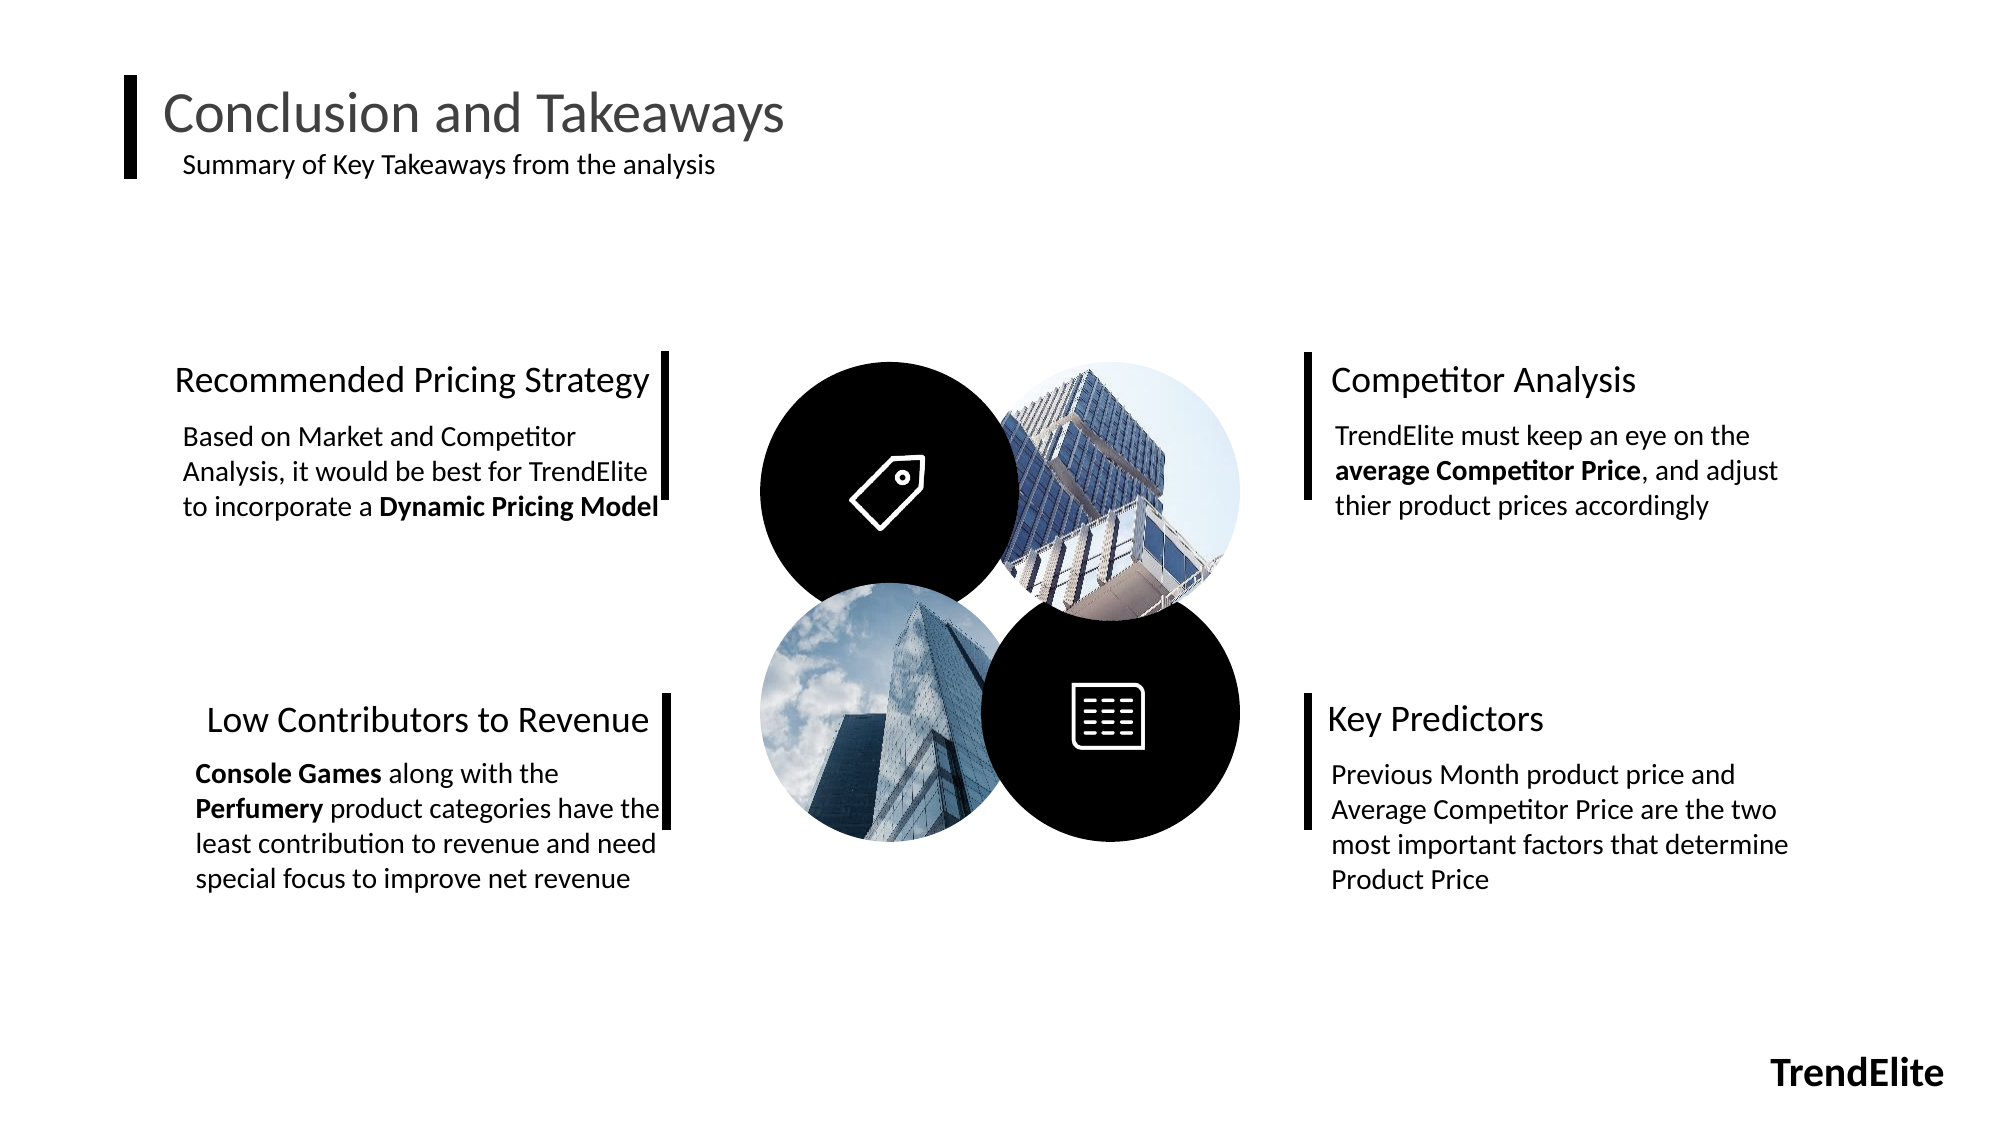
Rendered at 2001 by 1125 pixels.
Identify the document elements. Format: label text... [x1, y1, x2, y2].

text_box [759, 360, 1000, 582]
text_box TrendElite [1755, 1037, 1985, 1103]
text_box Low Contributors to Revenue [168, 687, 665, 748]
text_box Competitor Analysis [1316, 347, 1796, 408]
text_box Console Games along with the Perfumery product categories have the least contribution to revenue and need special focus to improve net revenue [180, 747, 693, 902]
text_box Summary of Key Takeaways from the analysis [148, 137, 825, 188]
picture [849, 449, 930, 531]
text_box Previous Month product price and Average Competitor Price are the two most important factors that determine Product Price [1316, 748, 1825, 903]
picture [1066, 674, 1150, 758]
text_box Based on Market and Competitor Analysis, it would be best for TrendElite to incorporate a Dynamic Pricing Model [168, 409, 679, 530]
picture [760, 361, 1240, 842]
text_box Conclusion and Takeaways [148, 67, 951, 152]
text_box TrendElite must keep an eye on the average Competitor Price, and adjust thier product prices accordingly [1320, 409, 1825, 529]
text_box Recommended Pricing Strategy [110, 347, 665, 408]
text_box [1019, 621, 1242, 843]
text_box Key Predictors [1313, 686, 1743, 747]
